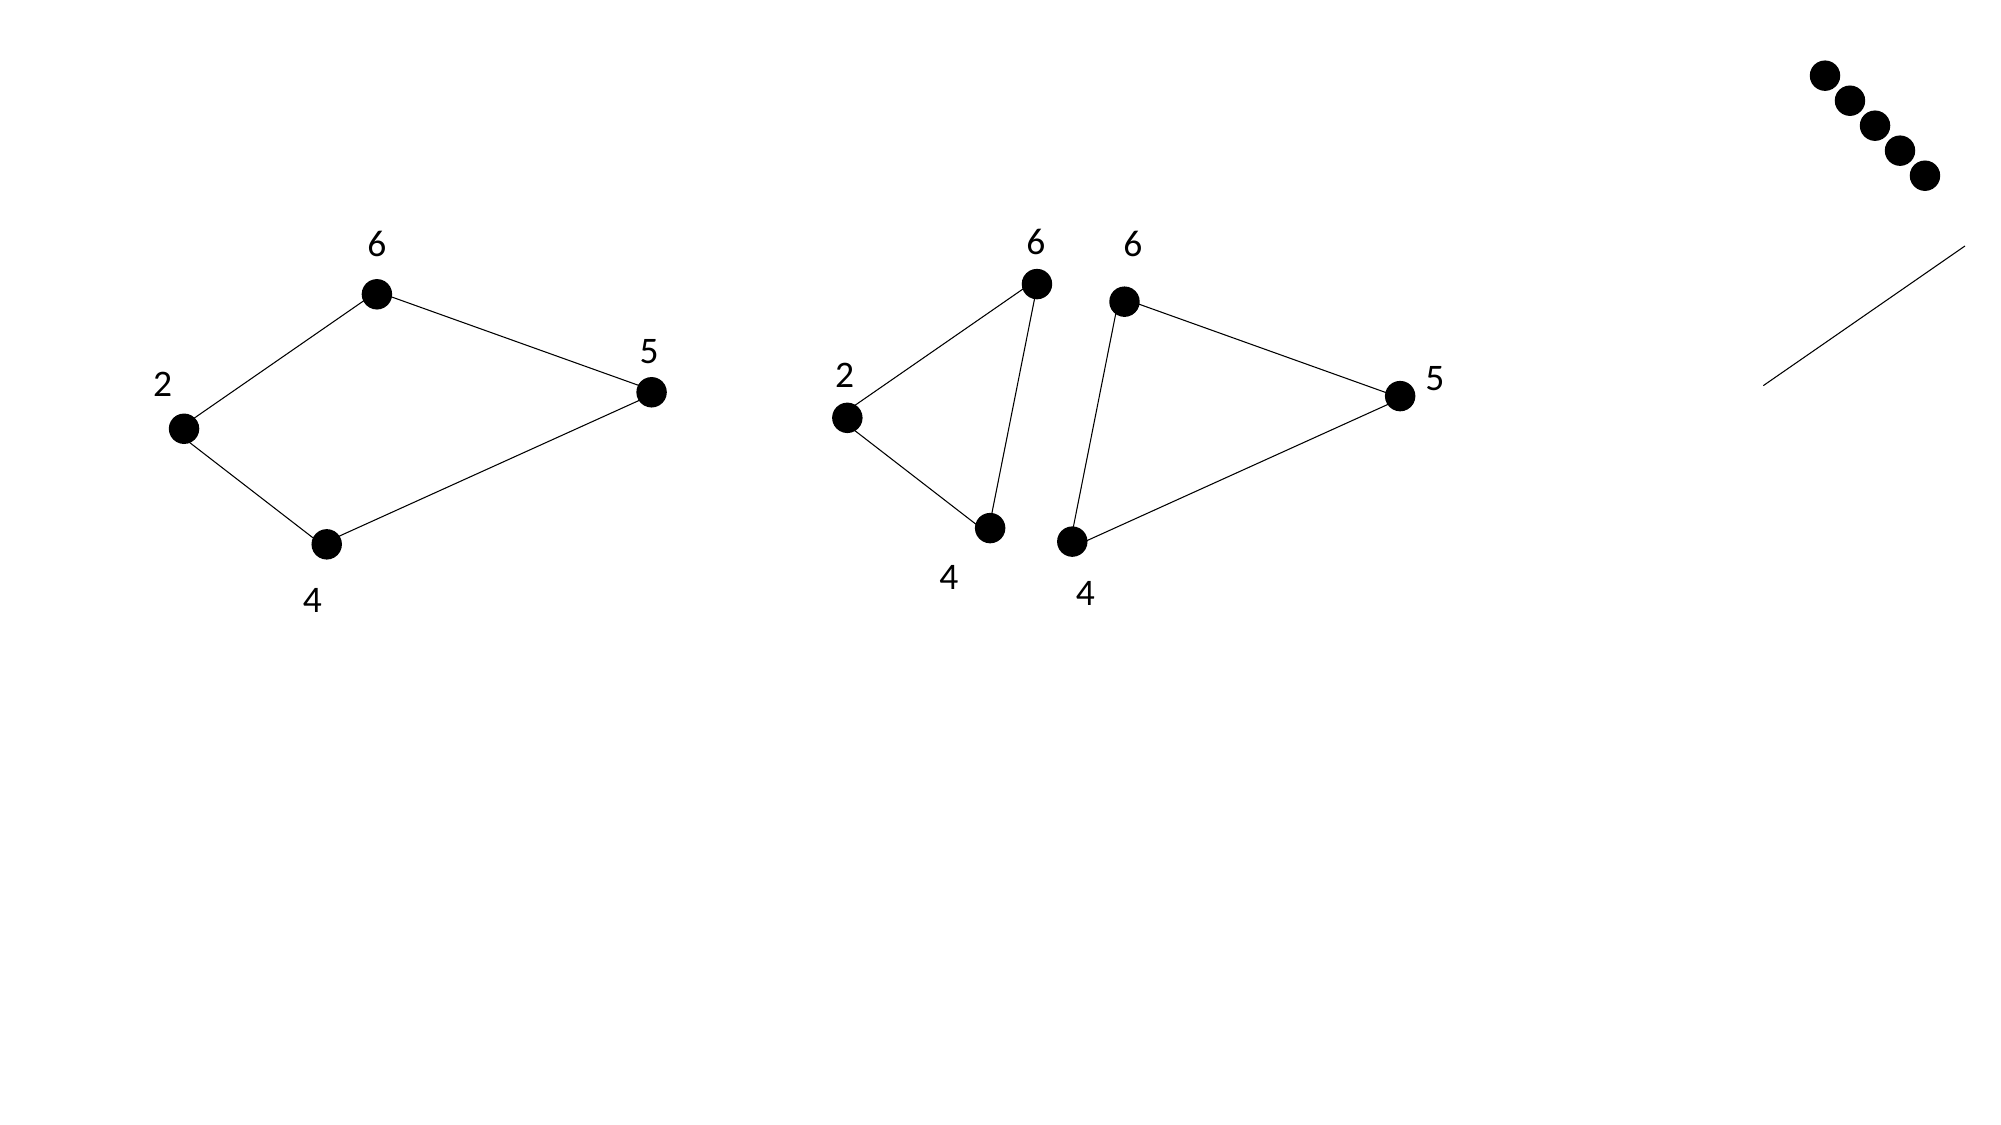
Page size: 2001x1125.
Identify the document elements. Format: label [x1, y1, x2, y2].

text_box [1884, 135, 1916, 166]
text_box [1763, 245, 1965, 386]
text_box [1909, 160, 1941, 191]
text_box [137, 211, 674, 628]
text_box [1859, 110, 1891, 141]
text_box [820, 209, 1460, 621]
text_box [1834, 85, 1866, 116]
text_box [1809, 60, 1841, 91]
